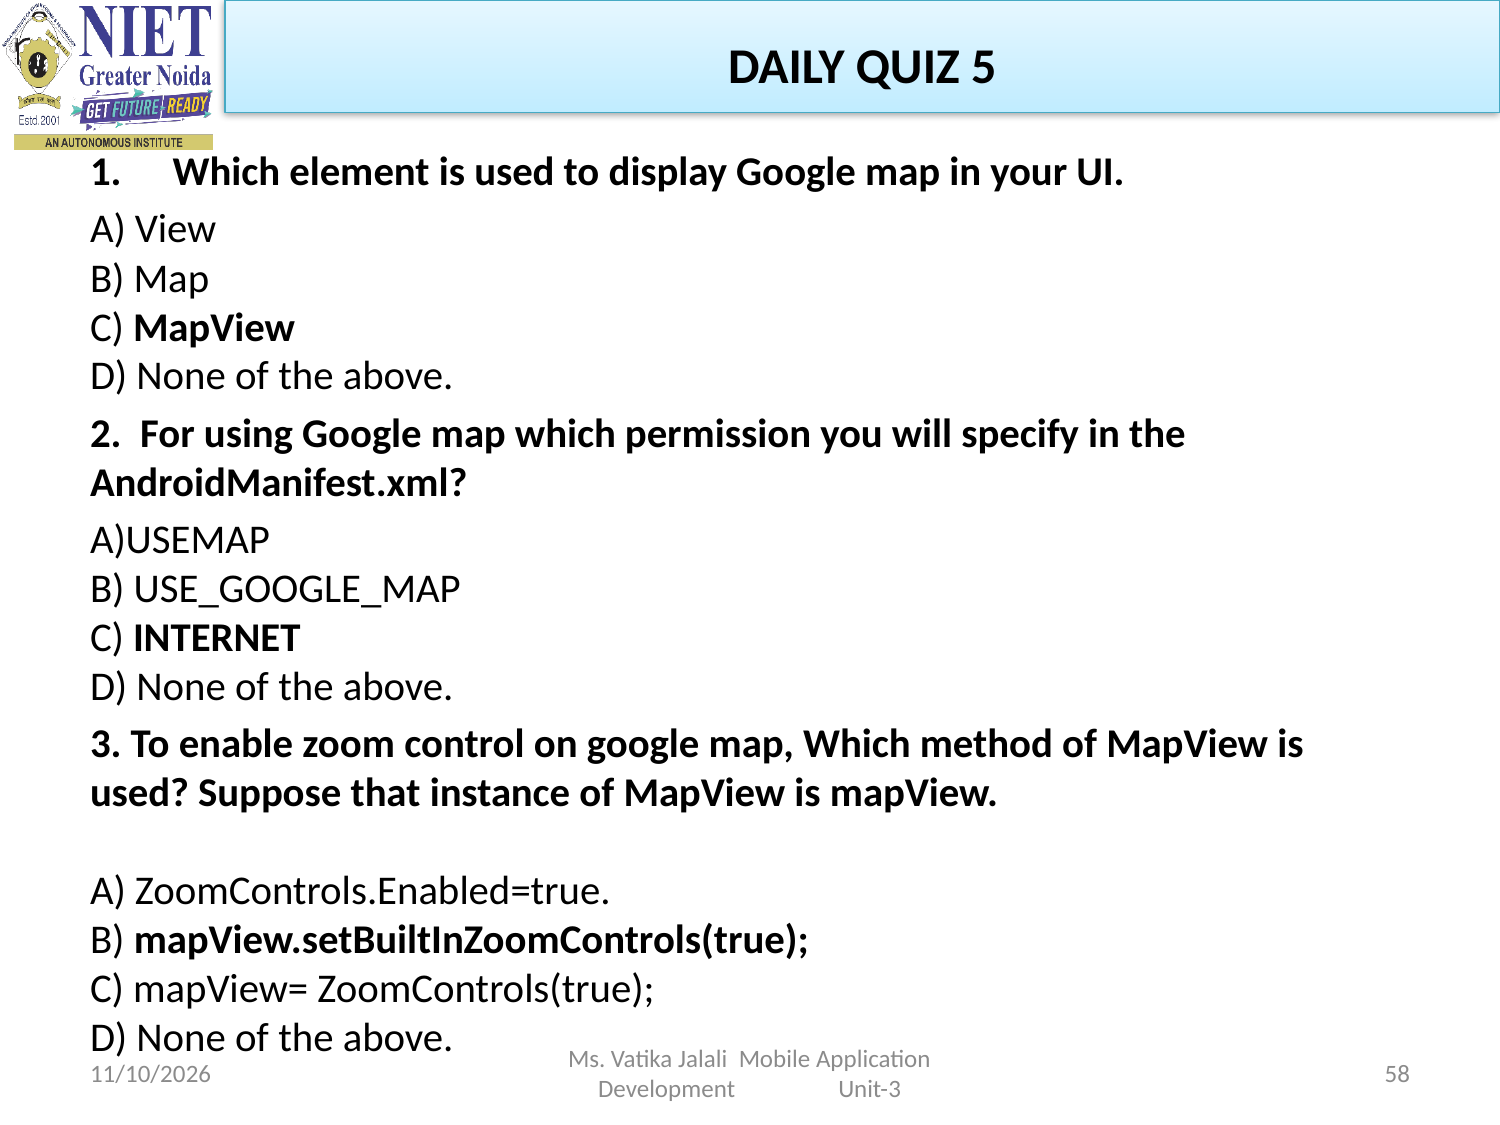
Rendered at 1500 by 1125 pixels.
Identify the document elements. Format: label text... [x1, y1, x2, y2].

picture [2, 3, 213, 150]
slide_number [75, 1042, 425, 1103]
list Which element is used to display Google map in your UI. A) View B) Map C) MapView D) None of the above. 2. For using Google map which permission you will specify in the AndroidManifest.xml? A)USEMAP B) USE_GOOGLE_MAP C) INTERNET D) None of the above. 3. To enable zoom control on google map, Which method of MapView is used? Suppose that instance of MapView is mapView. A) ZoomControls.Enabled=true. B) mapView.setBuiltInZoomControls(true); C) mapView= ZoomControls(true); D) None of the above. [75, 137, 1425, 1075]
text_box DAILY QUIZ 5 [224, 0, 1500, 113]
slide_number 58 [1074, 1042, 1425, 1103]
footer Ms. Vatika Jalali Mobile Application Development Unit-3 [512, 1042, 988, 1103]
